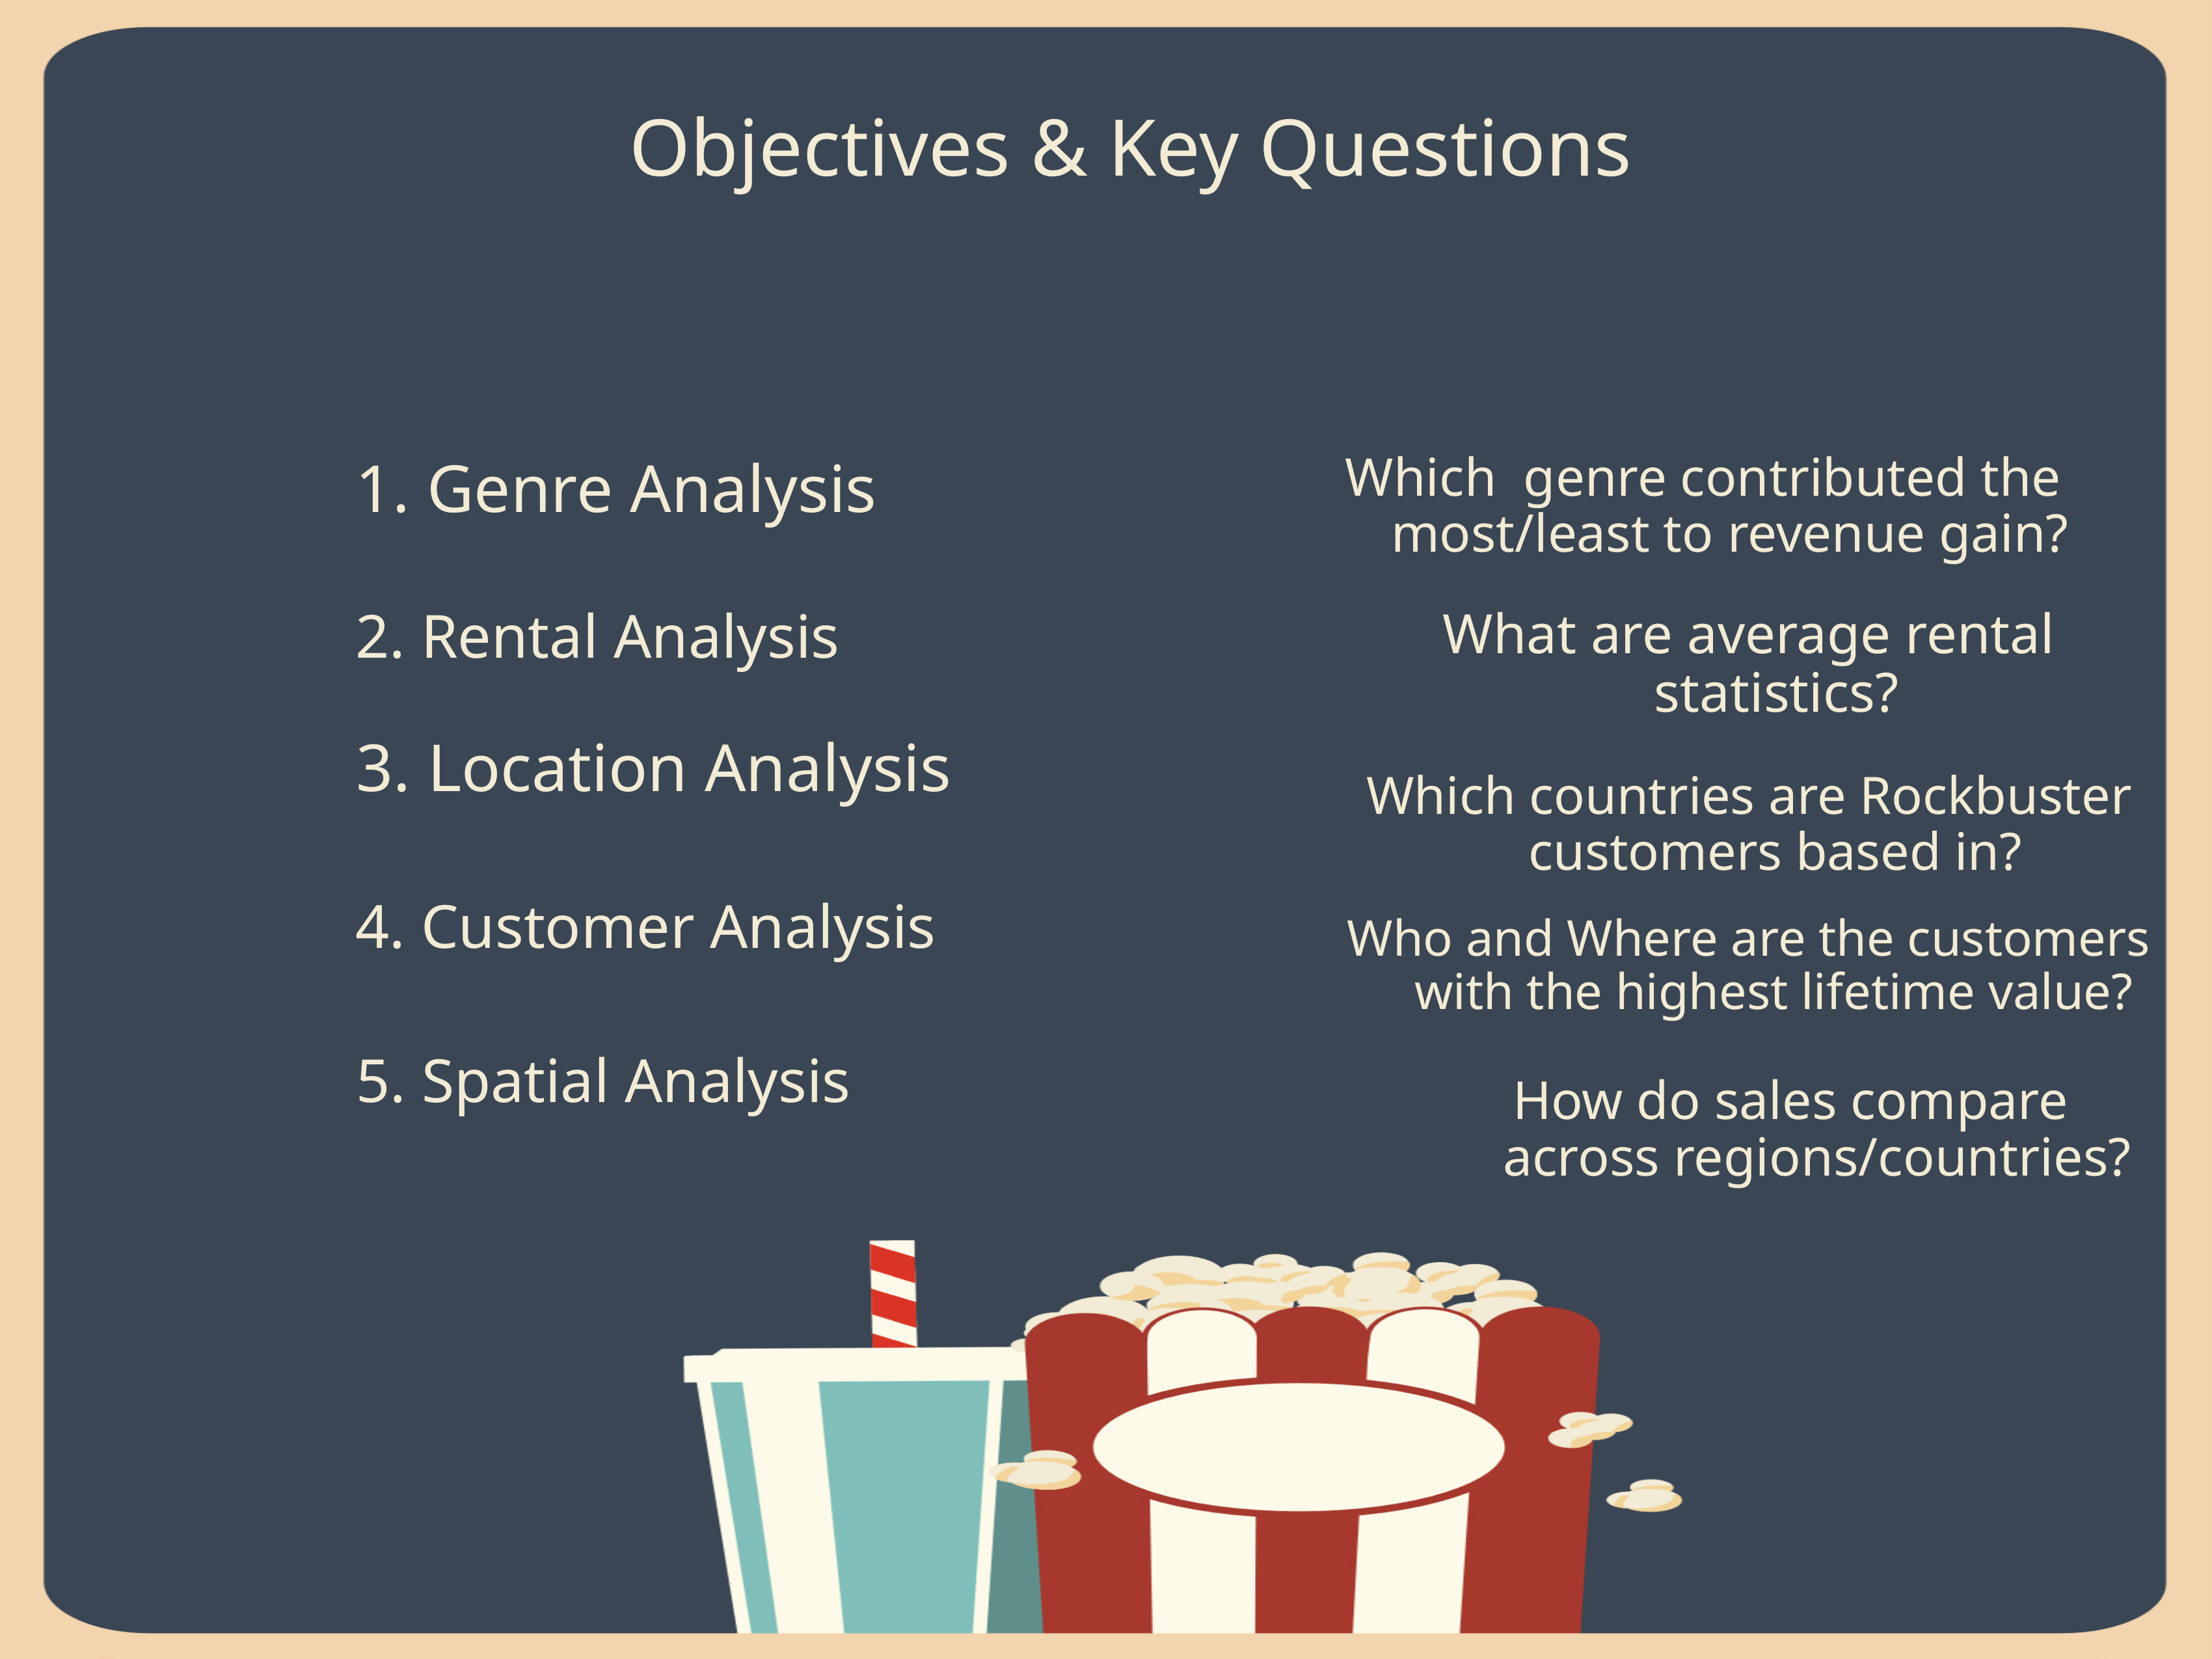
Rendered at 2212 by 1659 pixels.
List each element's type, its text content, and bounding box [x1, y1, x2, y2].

list How do sales compare across regions/countries? [1436, 1069, 2145, 1198]
list 4. Customer Analysis [345, 892, 986, 1021]
list 2. Rental Analysis [345, 602, 889, 731]
picture [0, 0, 2212, 1659]
list Which genre contributed the most/least to revenue gain? [1323, 446, 2084, 575]
list 5. Spatial Analysis [346, 1045, 889, 1175]
list Objectives & Key Questions [267, 103, 1995, 232]
list Who and Where are the customers with the highest lifetime value? [1323, 908, 2175, 1038]
list 3. Location Analysis [346, 730, 986, 859]
list What are average rental statistics? [1403, 602, 2095, 731]
list Which countries are Rockbuster customers based in? [1352, 765, 2146, 894]
list 1. Genre Analysis [345, 451, 889, 580]
